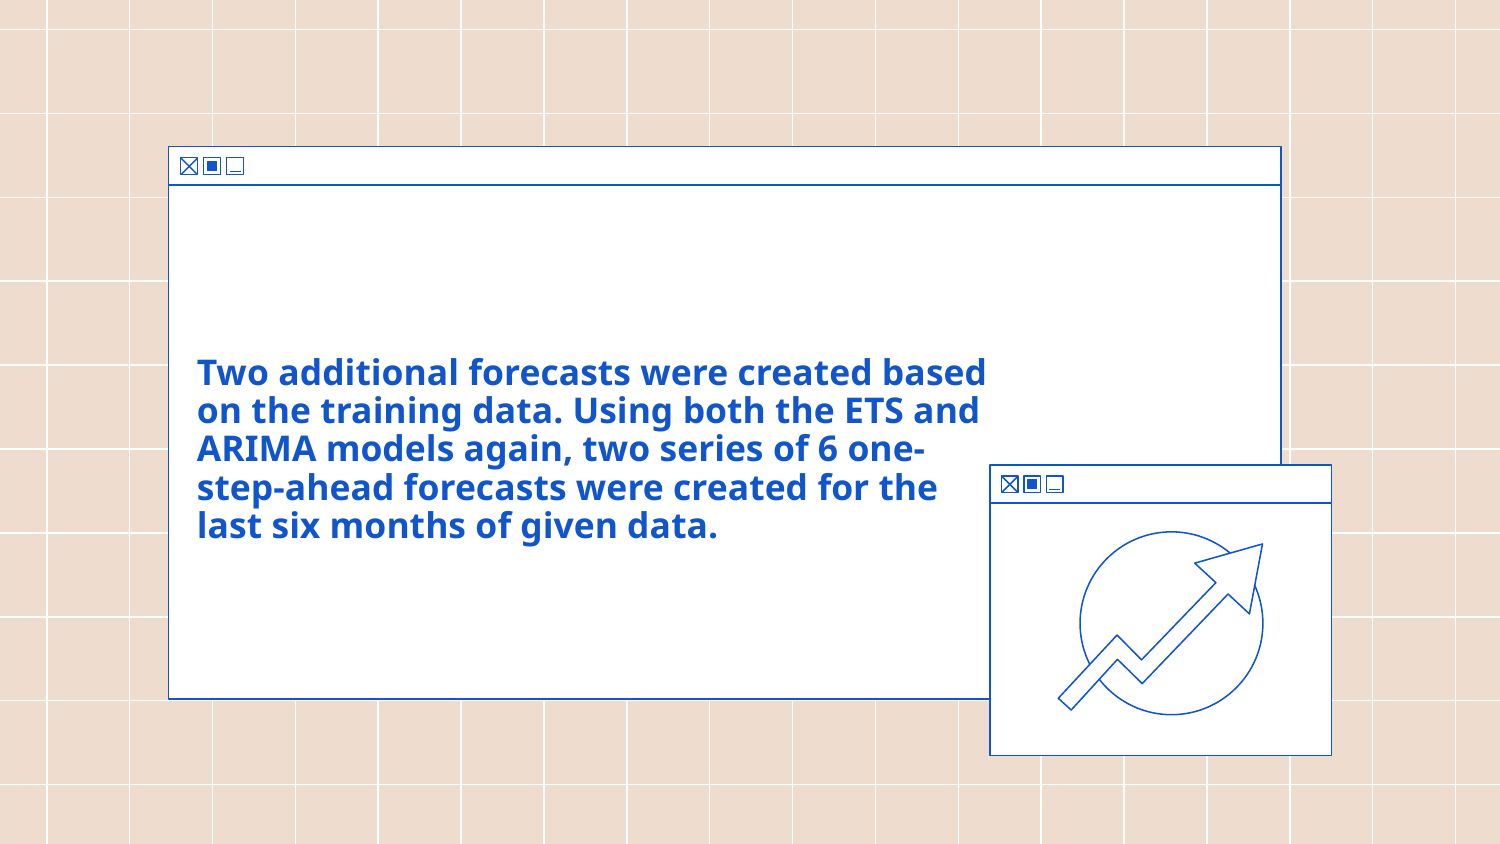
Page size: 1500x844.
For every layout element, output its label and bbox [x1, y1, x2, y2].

text_box [989, 464, 1332, 756]
text_box [1057, 531, 1264, 715]
text_box [168, 146, 1282, 700]
